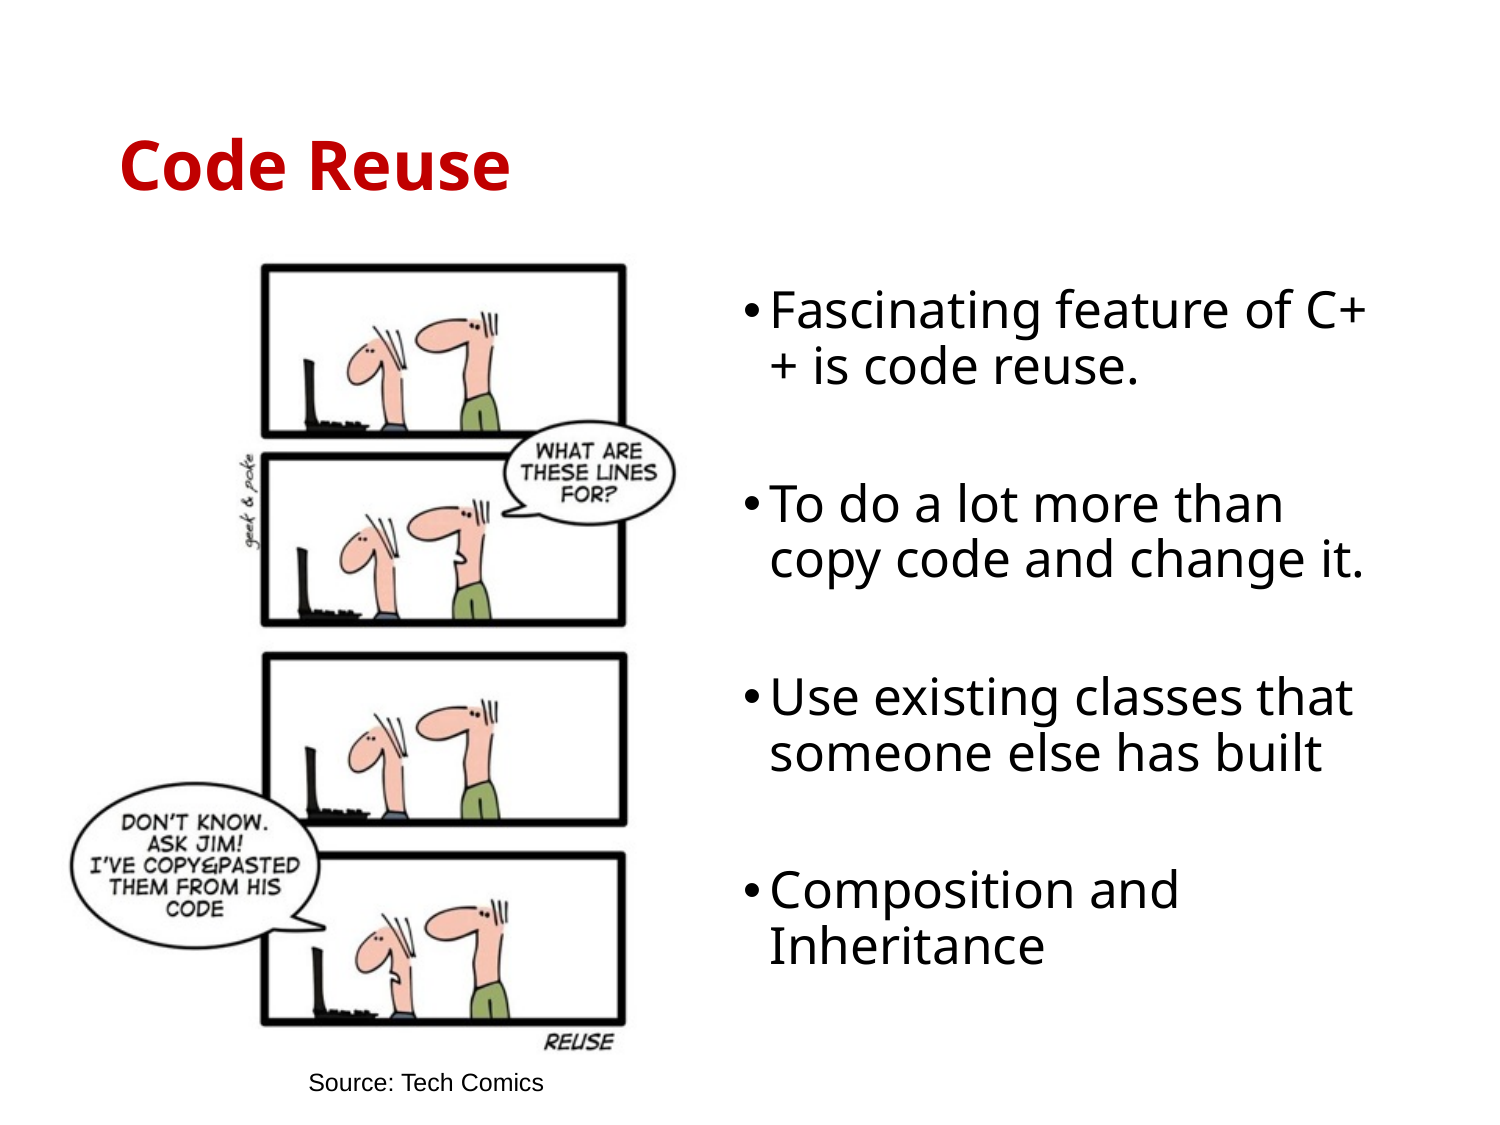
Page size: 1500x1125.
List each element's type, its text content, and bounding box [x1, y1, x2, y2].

list Fascinating feature of C++ is code reuse. To do a lot more than copy code and change it. Use existing classes that someone else has built Composition and Inheritance [728, 277, 1401, 992]
picture [61, 253, 687, 1059]
text_box Source: Tech Comics [103, 1058, 750, 1104]
title Code Reuse [103, 59, 1397, 278]
